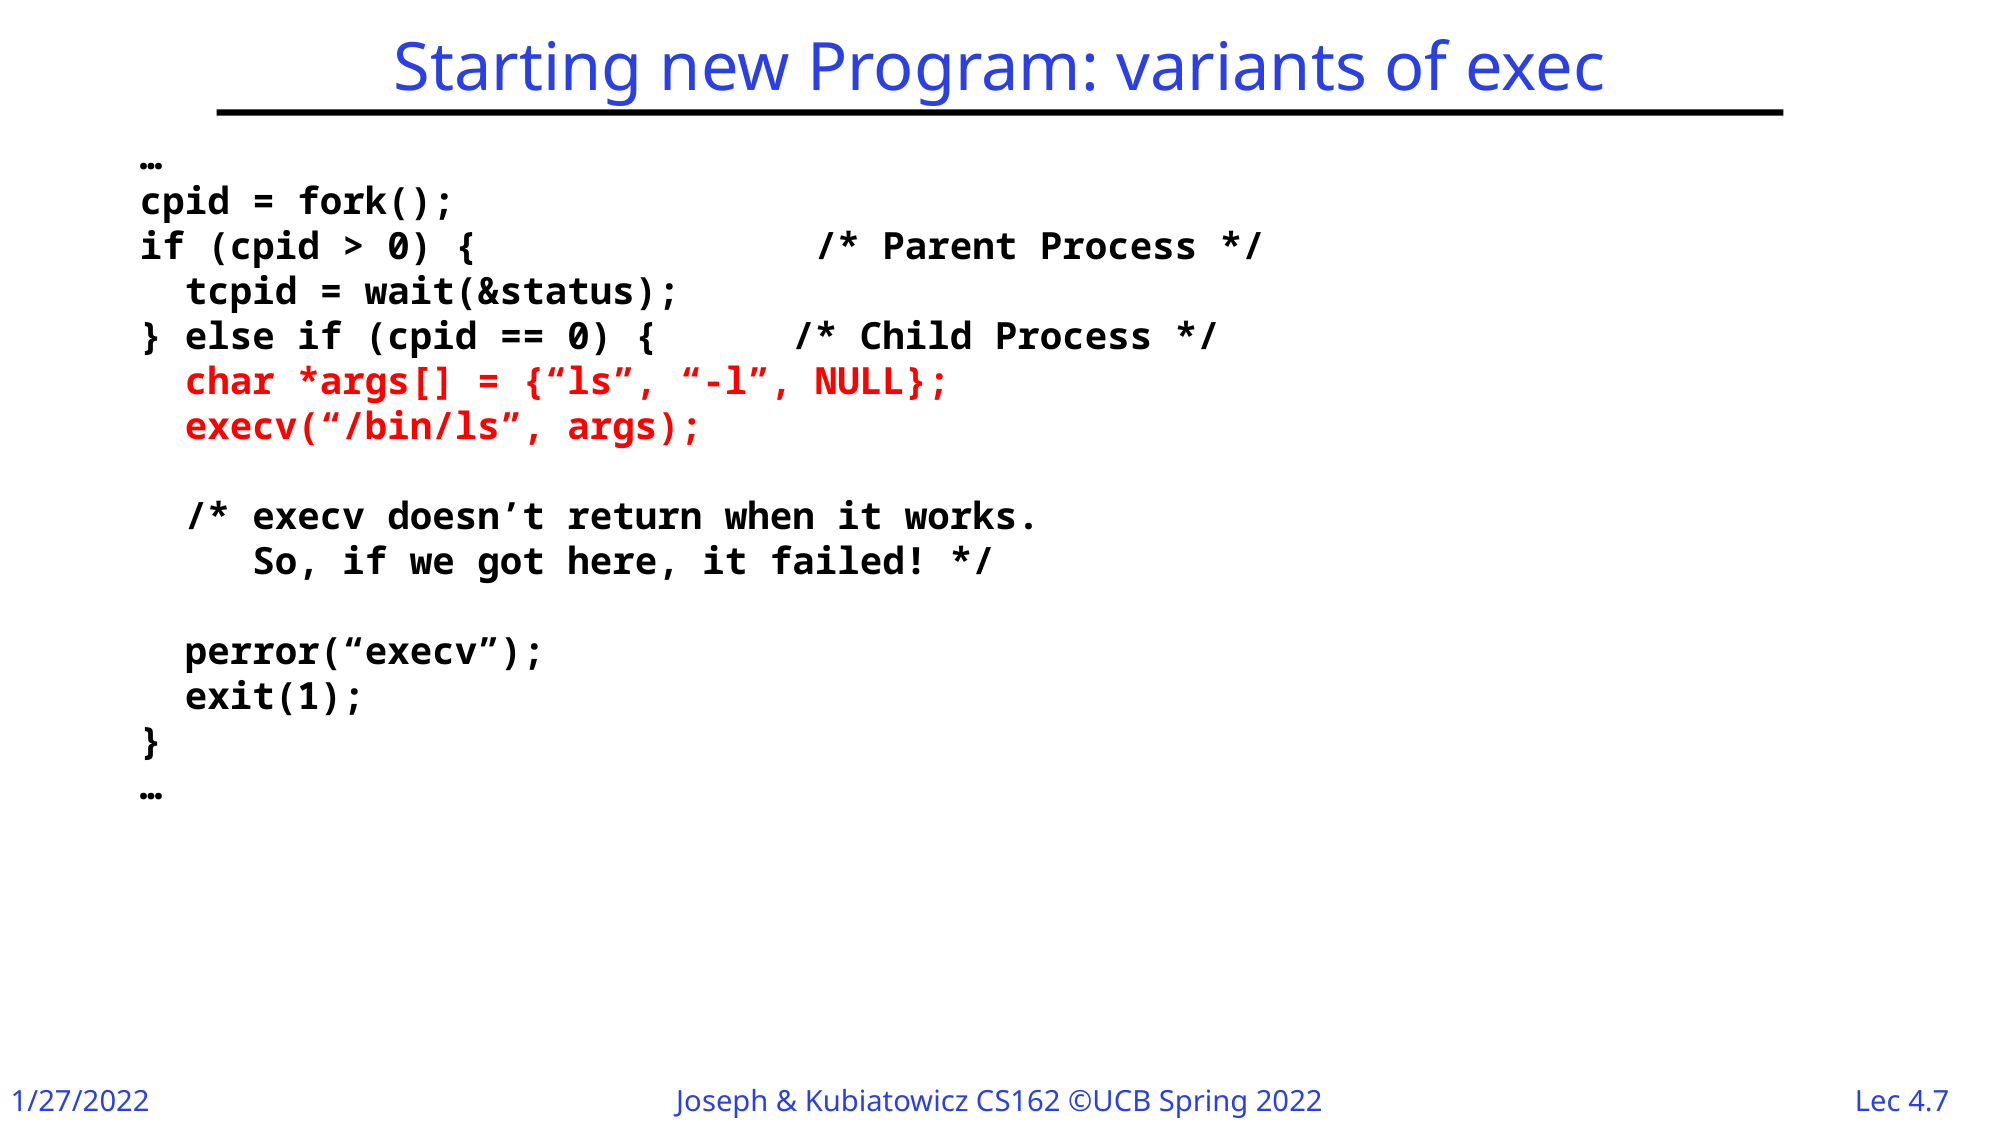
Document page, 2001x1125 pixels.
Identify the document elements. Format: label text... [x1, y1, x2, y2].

list … cpid = fork(); if (cpid > 0) { /* Parent Process */ tcpid = wait(&status); } else if (cpid == 0) { /* Child Process */ char *args[] = {“ls”, “-l”, NULL}; execv(“/bin/ls”, args); /* execv doesn’t return when it works. So, if we got here, it failed! */ perror(“execv”); exit(1); } … [125, 125, 1813, 982]
title Starting new Program: variants of exec [216, 24, 1784, 113]
